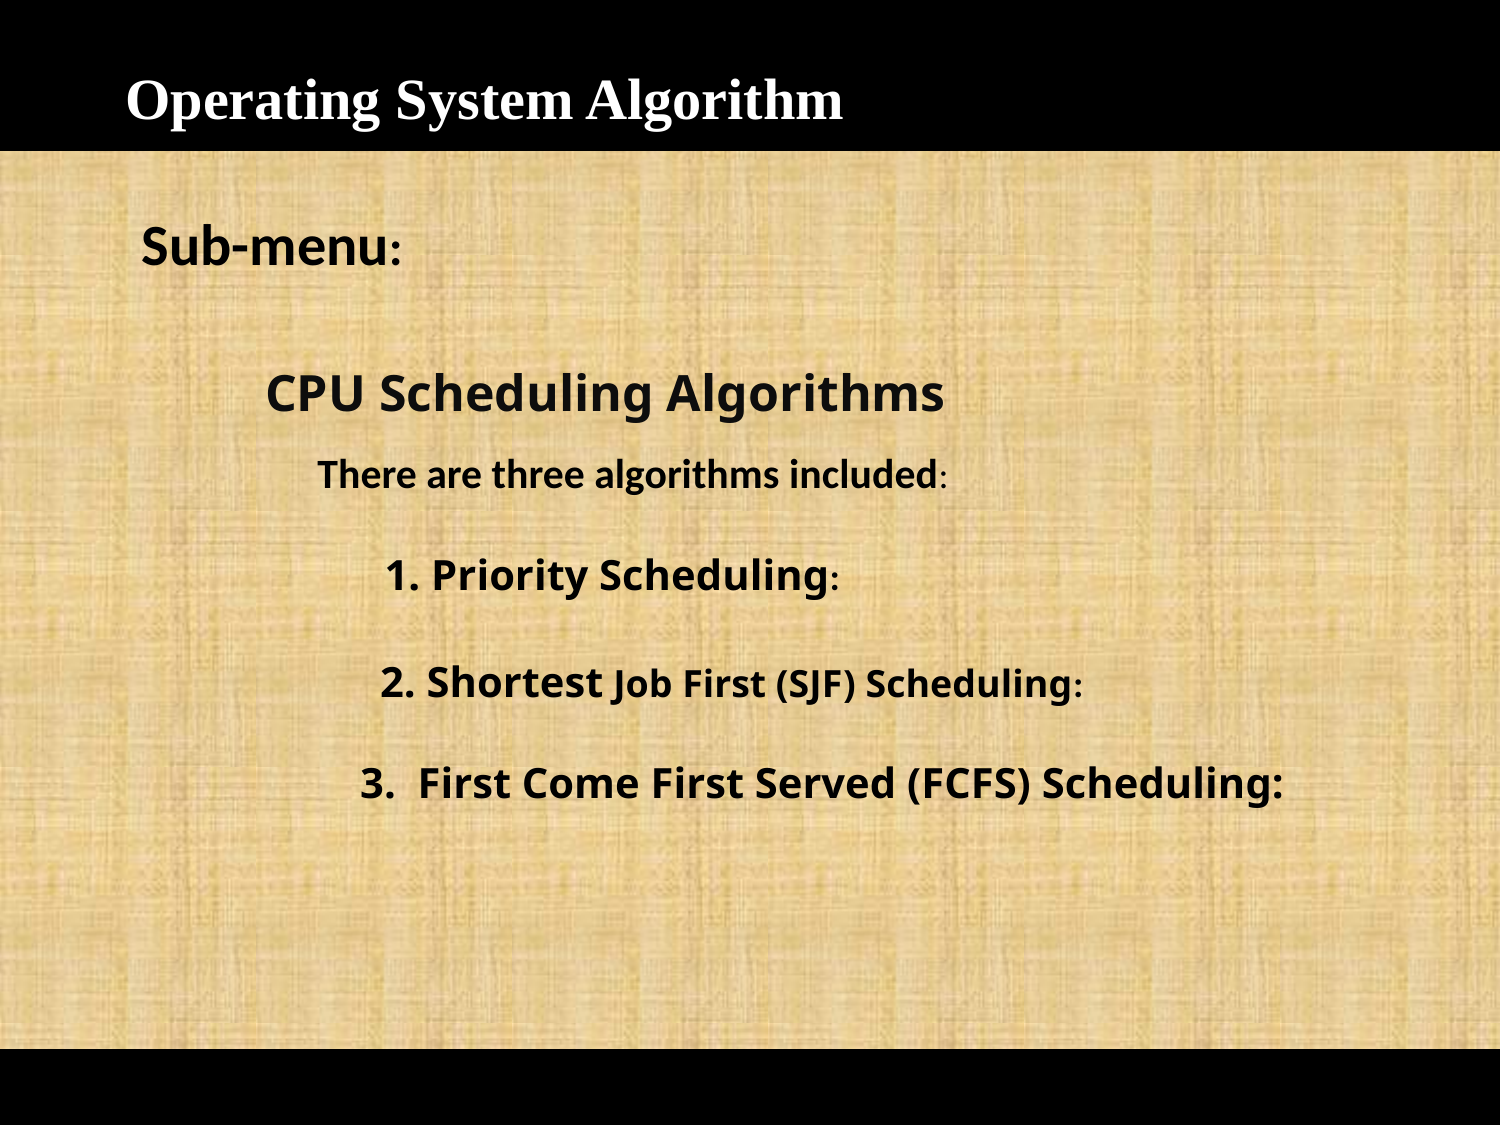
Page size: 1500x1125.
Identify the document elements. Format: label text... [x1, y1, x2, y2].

title Operating System Algorithm [125, 61, 1375, 136]
text_box 3. First Come First Served (FCFS) Scheduling: [345, 749, 1300, 815]
text_box There are three algorithms included: [302, 439, 964, 505]
picture [0, 151, 1500, 1049]
text_box 1. Priority Scheduling: [369, 541, 864, 607]
text_box Sub-menu: [127, 200, 431, 285]
text_box 2. Shortest Job First (SJF) Scheduling: [365, 648, 1107, 714]
text_box CPU Scheduling Algorithms [175, 350, 961, 430]
